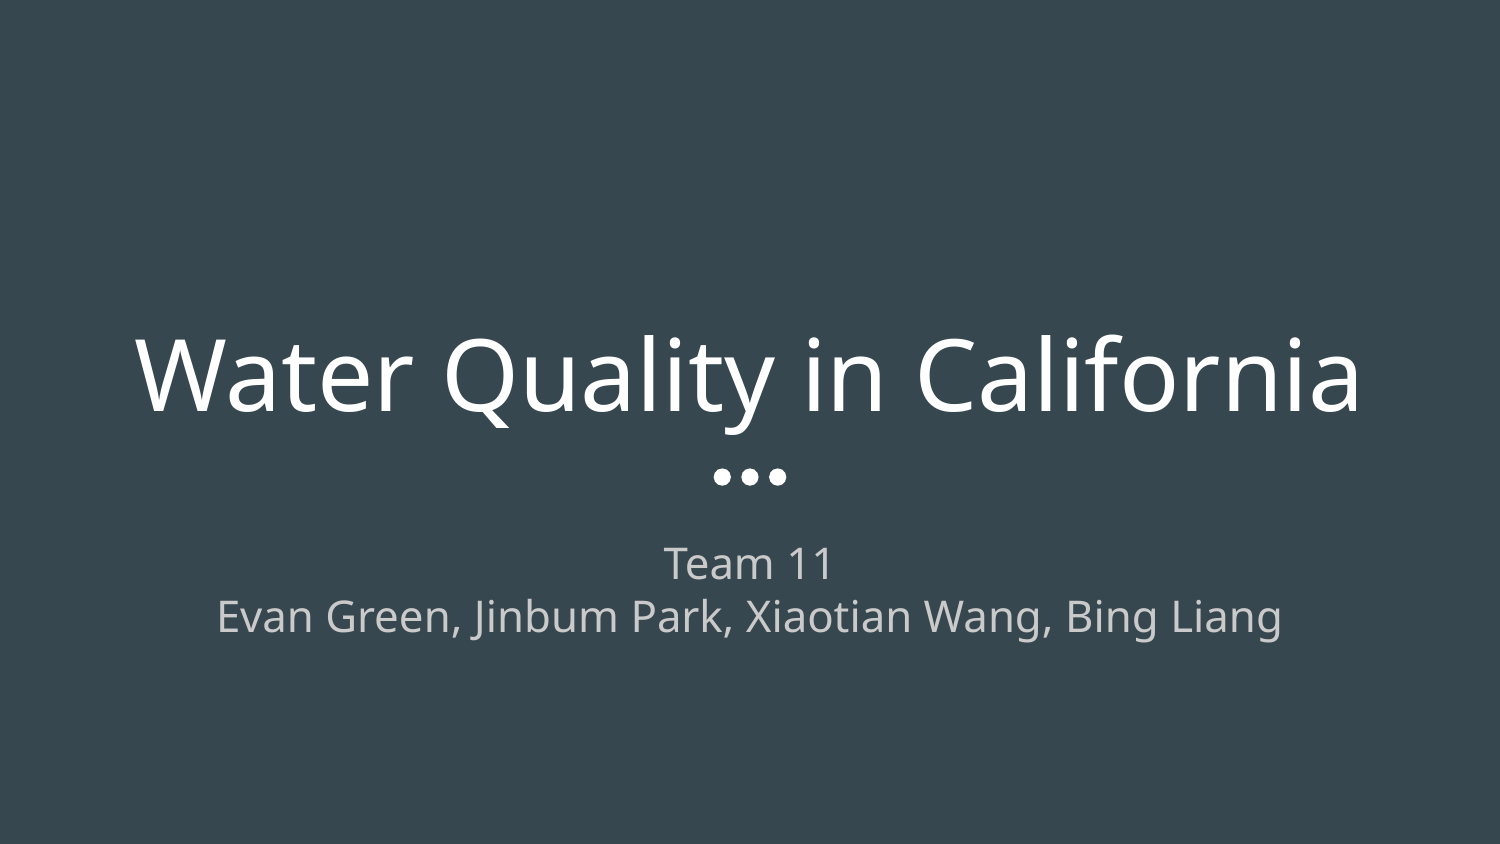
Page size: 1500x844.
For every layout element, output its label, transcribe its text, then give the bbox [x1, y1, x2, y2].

title Water Quality in California [110, 162, 1390, 447]
subtitle Team 11 Evan Green, Jinbum Park, Xiaotian Wang, Bing Liang [110, 520, 1390, 651]
